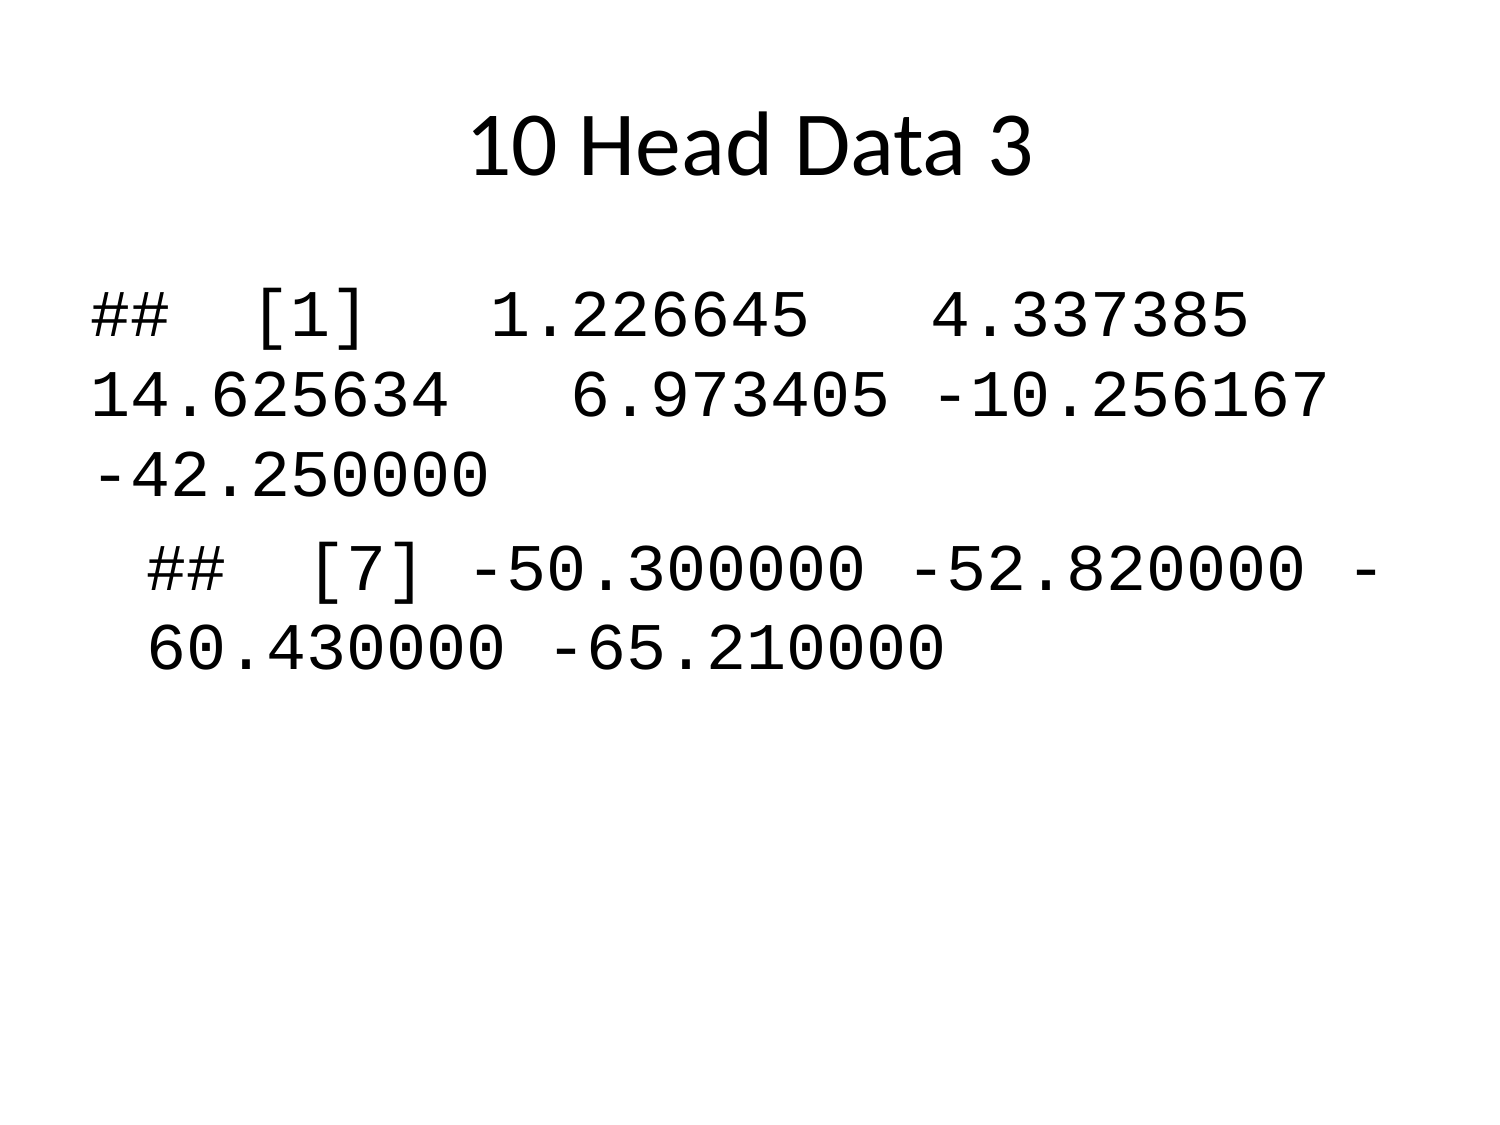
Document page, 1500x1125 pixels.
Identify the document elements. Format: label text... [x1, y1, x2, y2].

title 10 Head Data 3 [75, 45, 1425, 233]
list ## [1] 1.226645 4.337385 14.625634 6.973405 -10.256167 -42.250000 ## [7] -50.300000 -52.820000 -60.430000 -65.210000 [75, 262, 1425, 1005]
